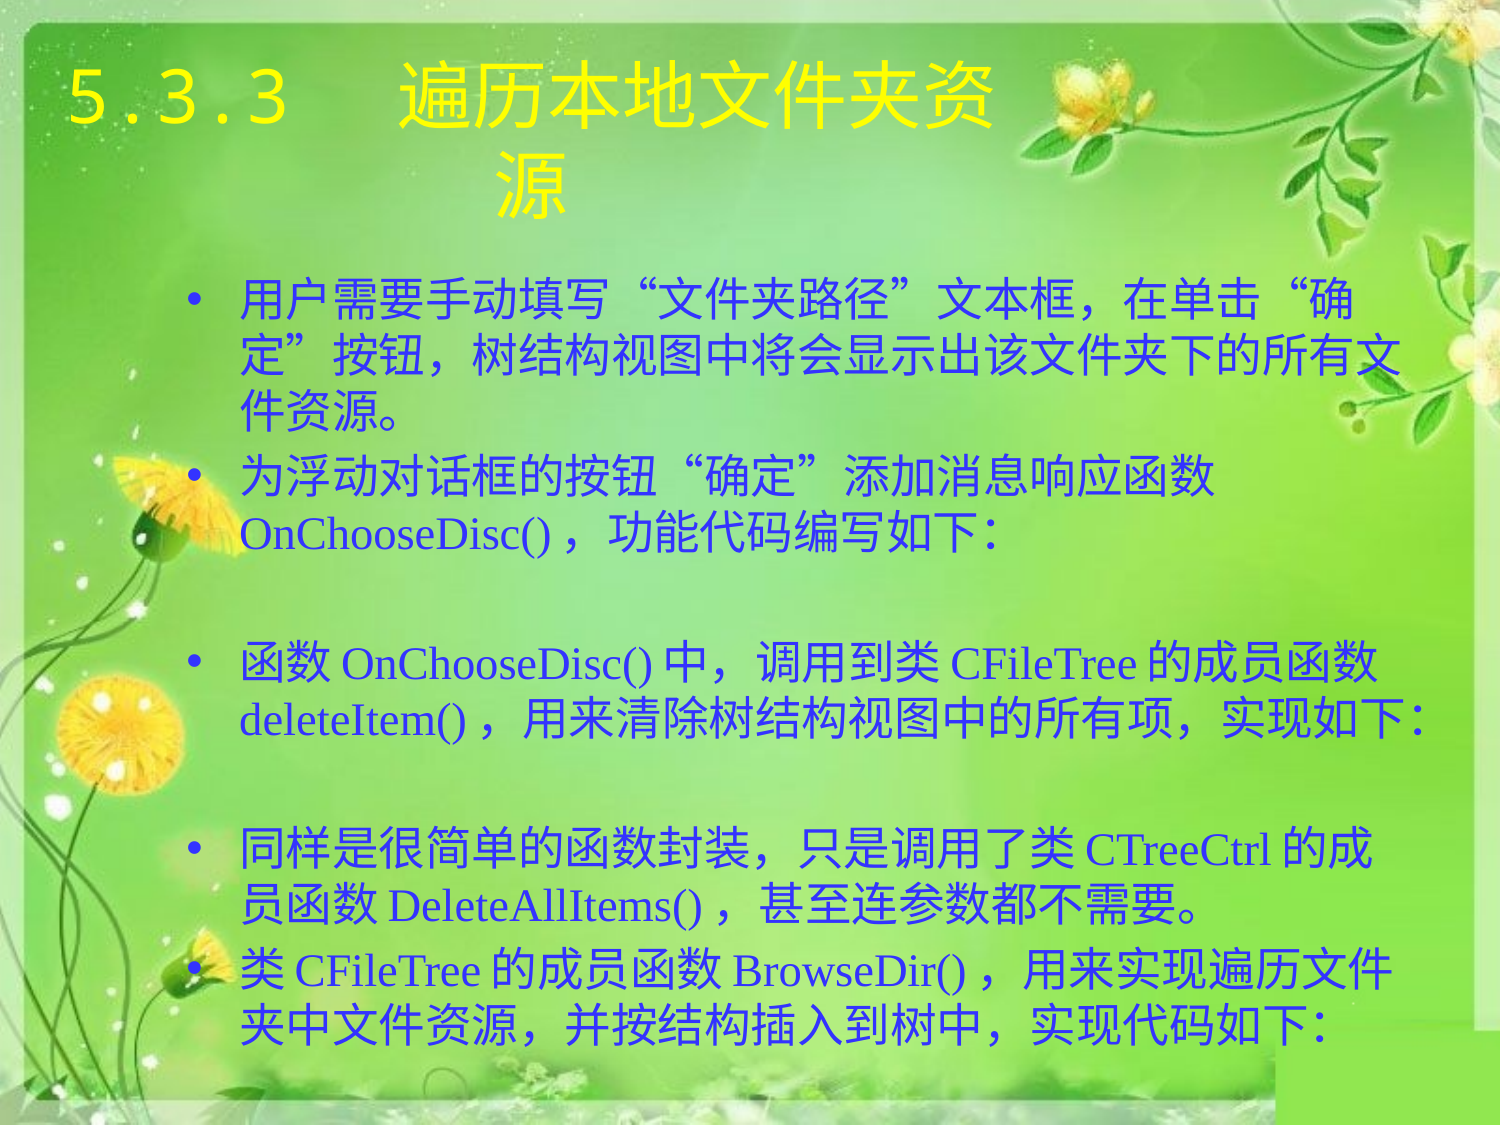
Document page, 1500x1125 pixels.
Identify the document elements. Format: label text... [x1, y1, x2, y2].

picture [0, 0, 1500, 1125]
title 5.3.3 遍历本地文件夹资源 [29, 45, 1034, 233]
list 用户需要手动填写“文件夹路径”文本框，在单击“确定”按钮，树结构视图中将会显示出该文件夹下的所有文件资源。 为浮动对话框的按钮“确定”添加消息响应函数OnChooseDisc()，功能代码编写如下： 函数OnChooseDisc()中，调用到类CFileTree的成员函数deleteItem()，用来清除树结构视图中的所有项，实现如下： 同样是很简单的函数封装，只是调用了类CTreeCtrl的成员函数DeleteAllItems()，甚至连参数都不需要。 类CFileTree的成员函数BrowseDir()，用来实现遍历文件夹中文件资源，并按结构插入到树中，实现代码如下： [171, 262, 1425, 1071]
